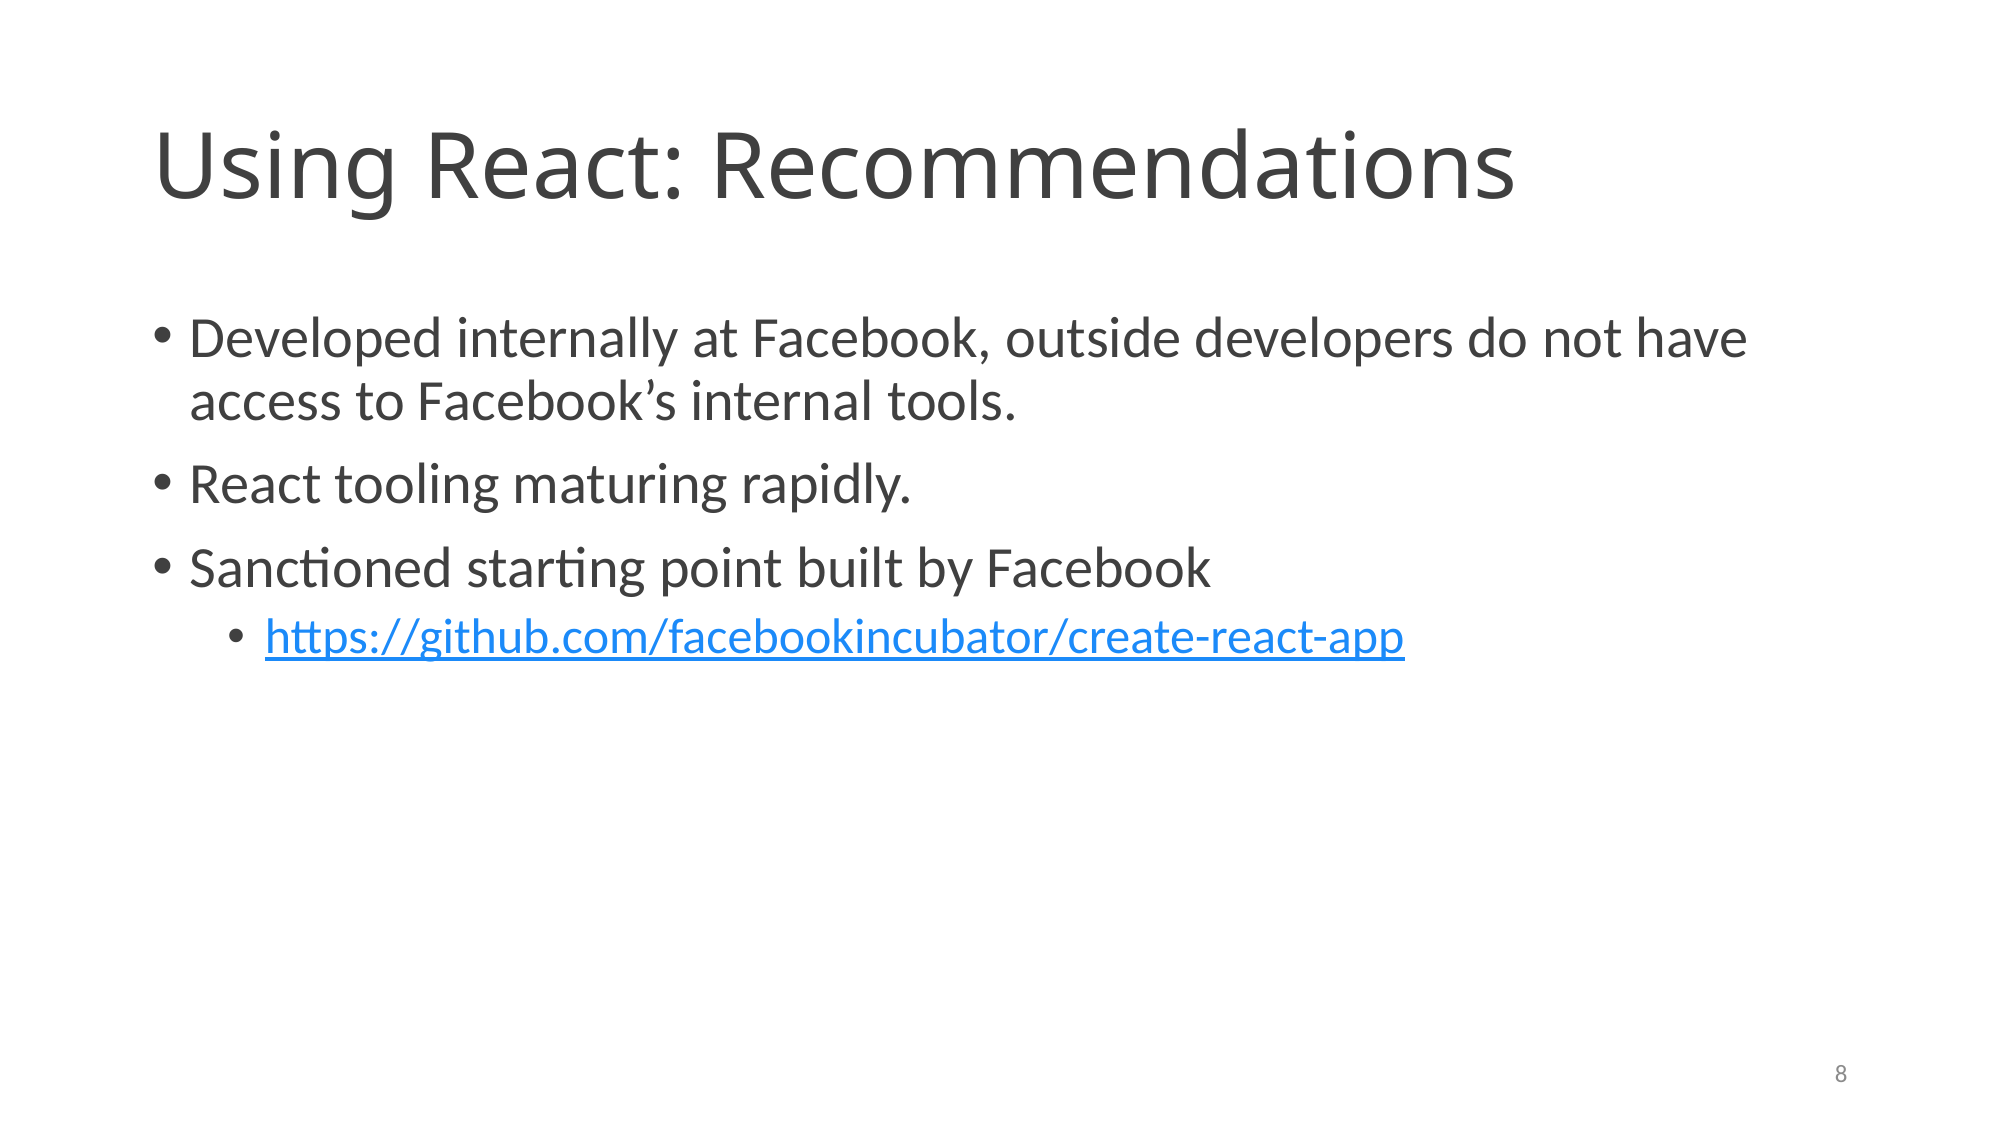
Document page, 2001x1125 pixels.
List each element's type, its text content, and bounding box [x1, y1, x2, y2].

slide_number 8 [1412, 1042, 1863, 1103]
list Developed internally at Facebook, outside developers do not have access to Facebook’s internal tools. React tooling maturing rapidly. Sanctioned starting point built by Facebook https://github.com/facebookincubator/create-react-app [137, 299, 1863, 1014]
title Using React: Recommendations [137, 59, 1863, 278]
